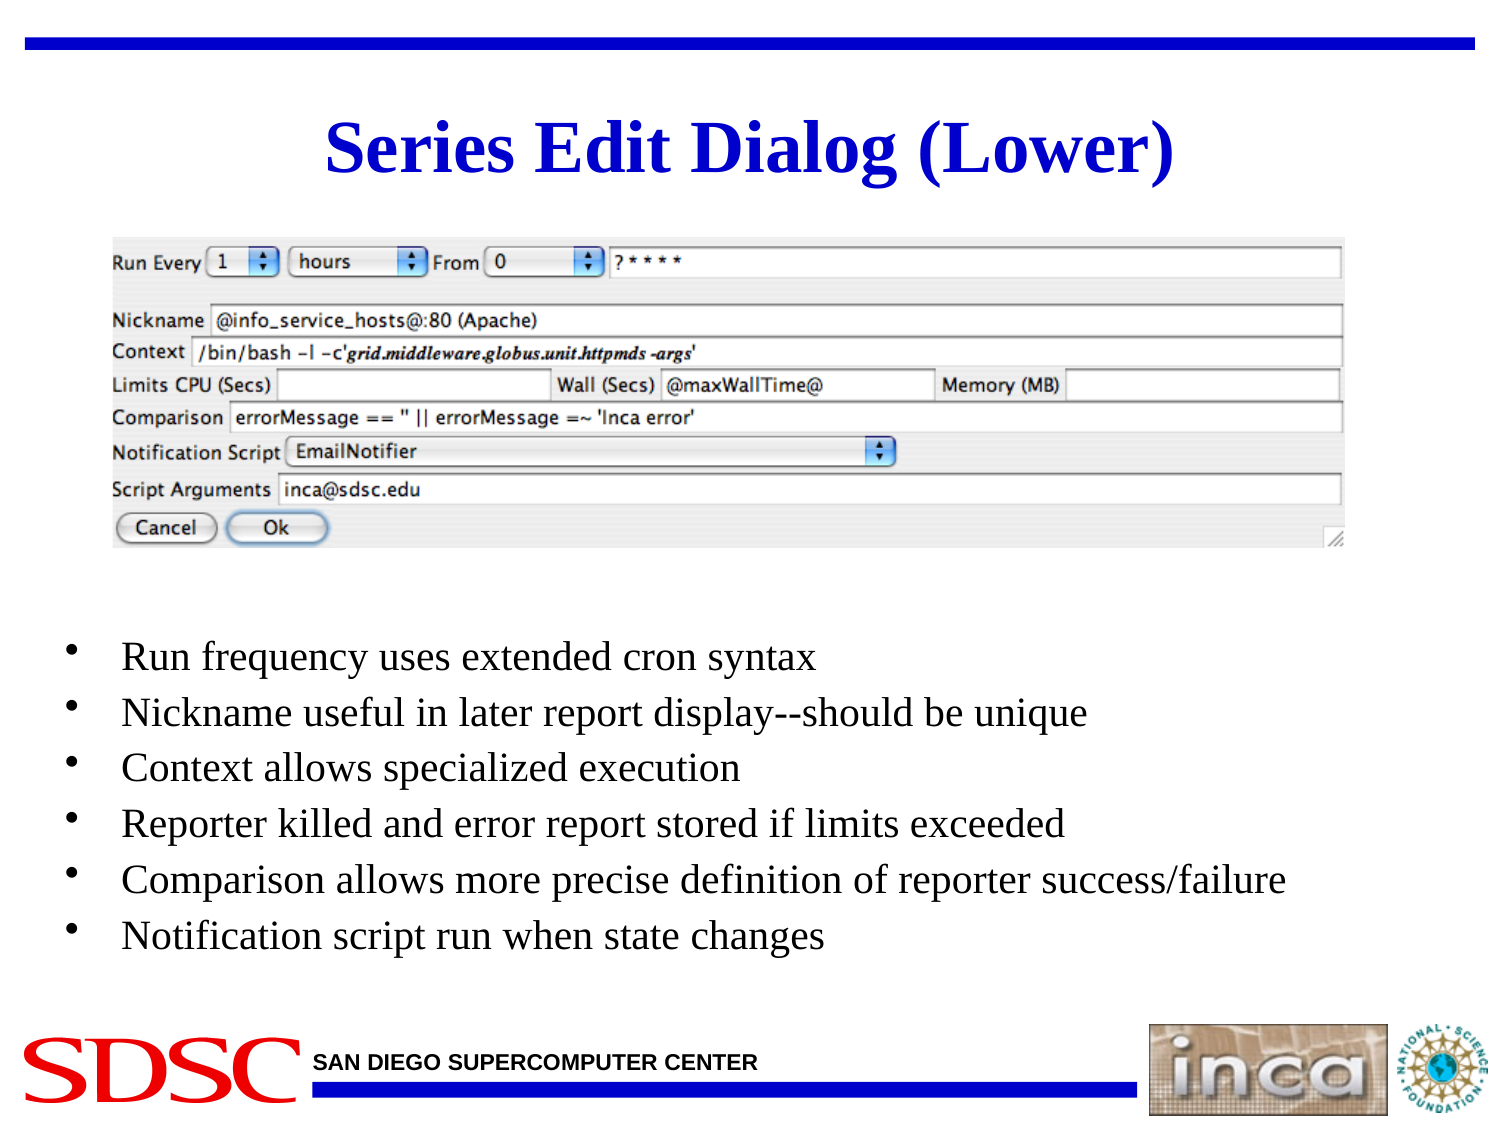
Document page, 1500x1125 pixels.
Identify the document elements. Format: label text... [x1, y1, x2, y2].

picture [24, 1037, 300, 1103]
list Run frequency uses extended cron syntax Nickname useful in later report display--should be unique Context allows specialized execution Reporter killed and error report stored if limits exceeded Comparison allows more precise definition of reporter success/failure Notification script run when state changes [49, 624, 1451, 1026]
title Series Edit Dialog (Lower) [24, 61, 1476, 234]
picture [112, 237, 1346, 549]
picture [1149, 1026, 1388, 1116]
picture [1397, 1024, 1488, 1113]
